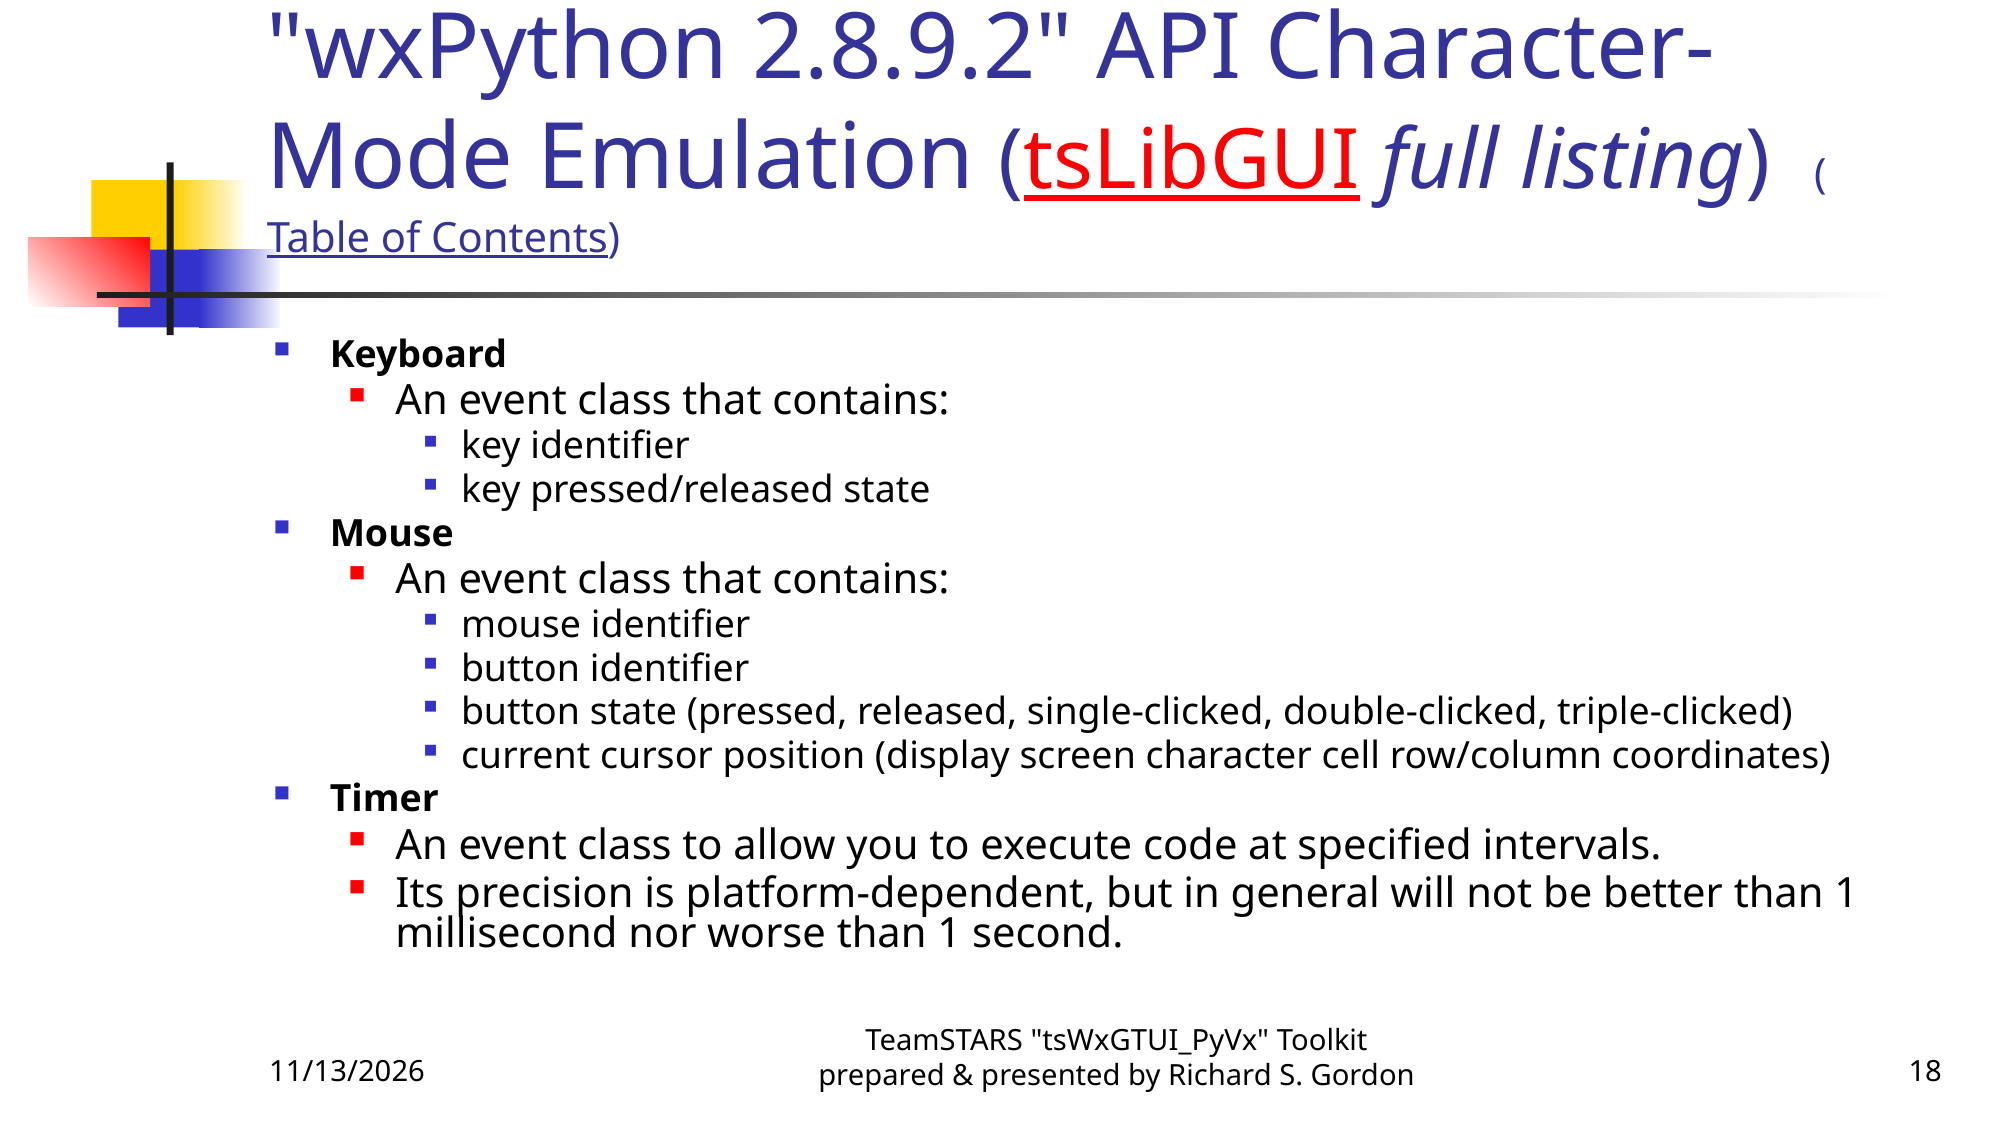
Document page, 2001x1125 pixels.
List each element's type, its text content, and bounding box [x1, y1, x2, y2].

slide_number 18 [1540, 1023, 1958, 1100]
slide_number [253, 1023, 672, 1100]
title "wxPython 2.8.9.2" API Character-Mode Emulation (tsLibGUI full listing) (Table of Contents) [251, 34, 1957, 276]
list Keyboard An event class that contains: key identifier key pressed/released state Mouse An event class that contains: mouse identifier button identifier button state (pressed, released, single-clicked, double-clicked, triple-clicked) current cursor position (display screen character cell row/column coordinates) Timer An event class to allow you to execute code at specified intervals. Its precision is platform-dependent, but in general will not be better than 1 millisecond nor worse than 1 second. [258, 330, 1959, 1007]
footer TeamSTARS "tsWxGTUI_PyVx" Toolkit prepared & presented by Richard S. Gordon [799, 1023, 1434, 1100]
